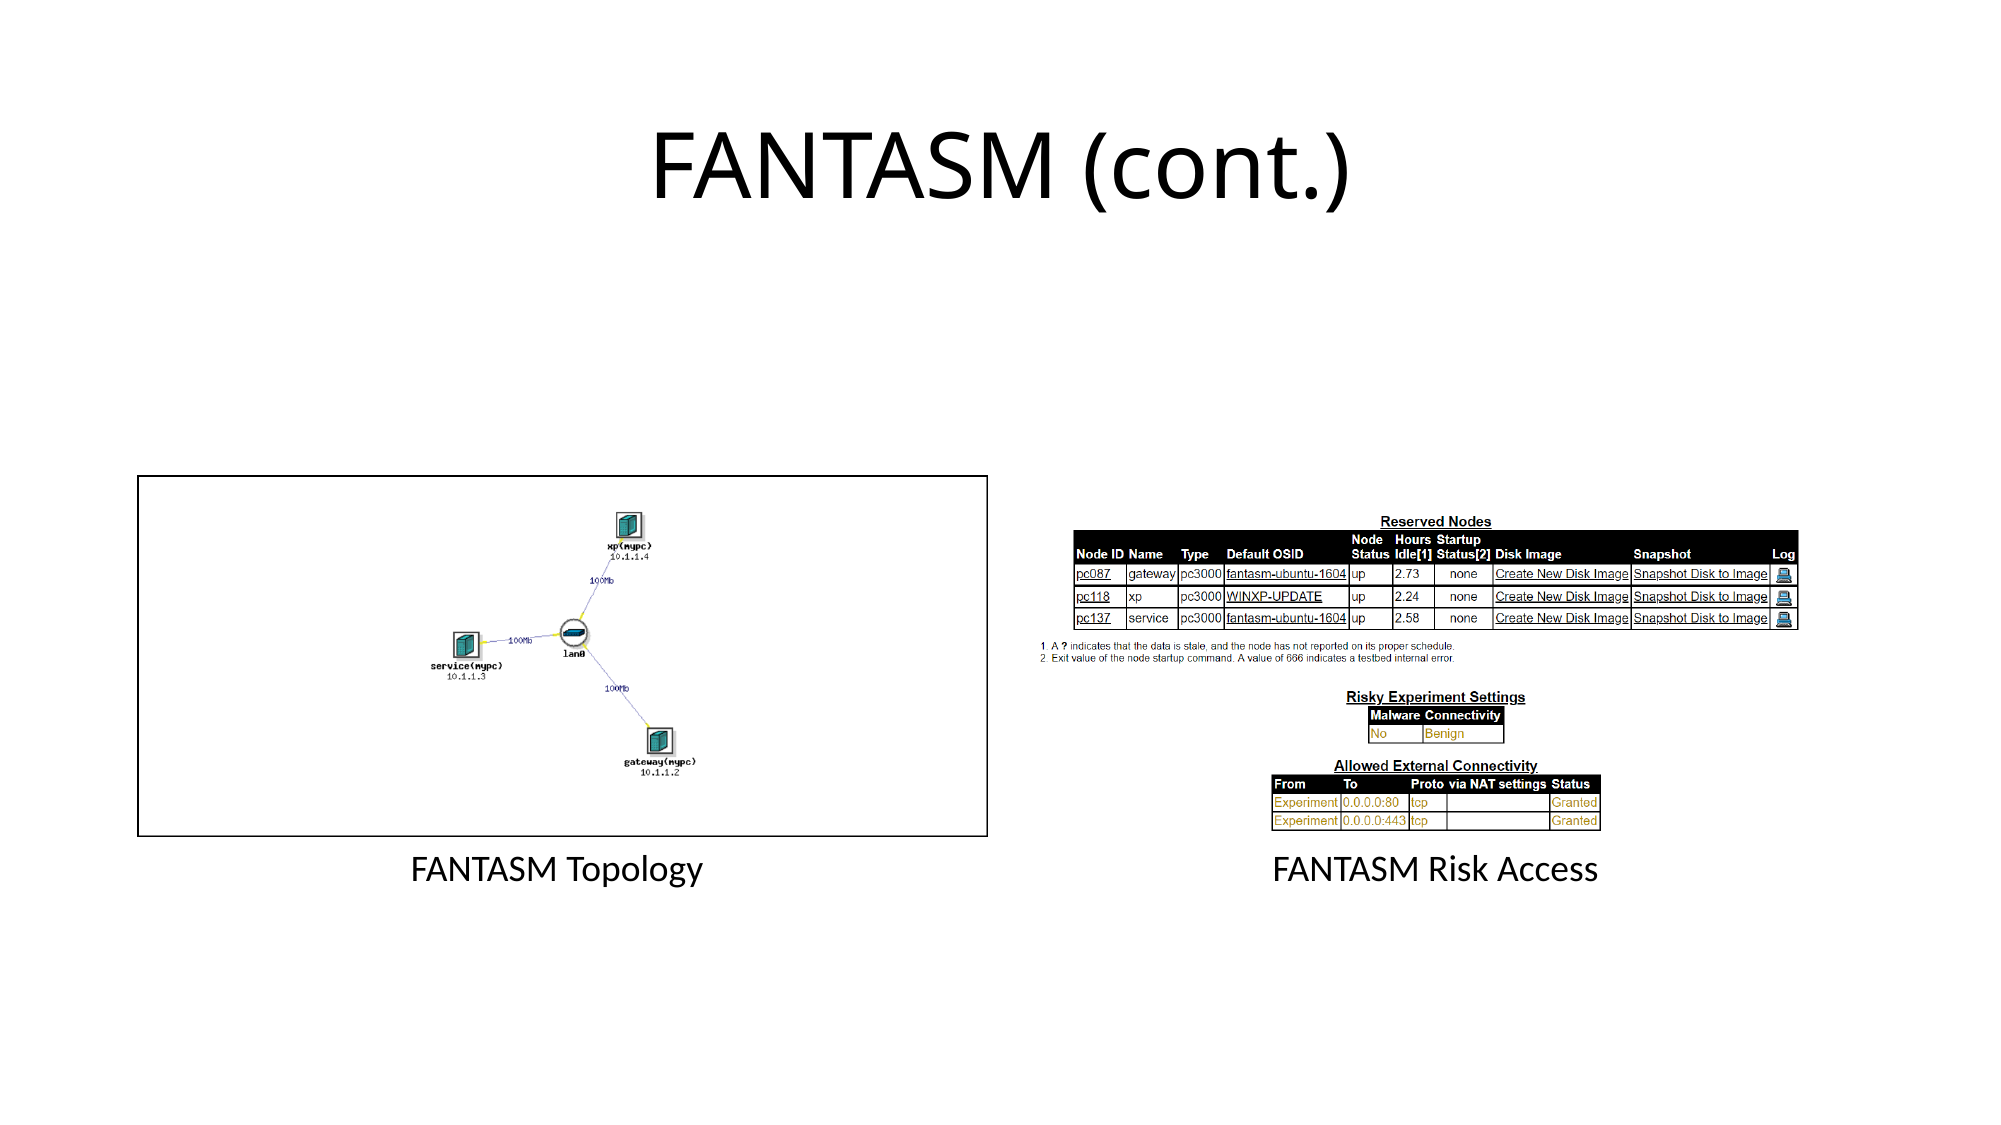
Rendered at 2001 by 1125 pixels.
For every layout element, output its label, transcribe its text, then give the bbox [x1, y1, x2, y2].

text_box FANTASM Risk Access [1257, 838, 1618, 897]
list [137, 475, 988, 837]
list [1012, 475, 1863, 838]
text_box FANTASM Topology [396, 837, 729, 897]
title FANTASM (cont.) [137, 59, 1863, 278]
